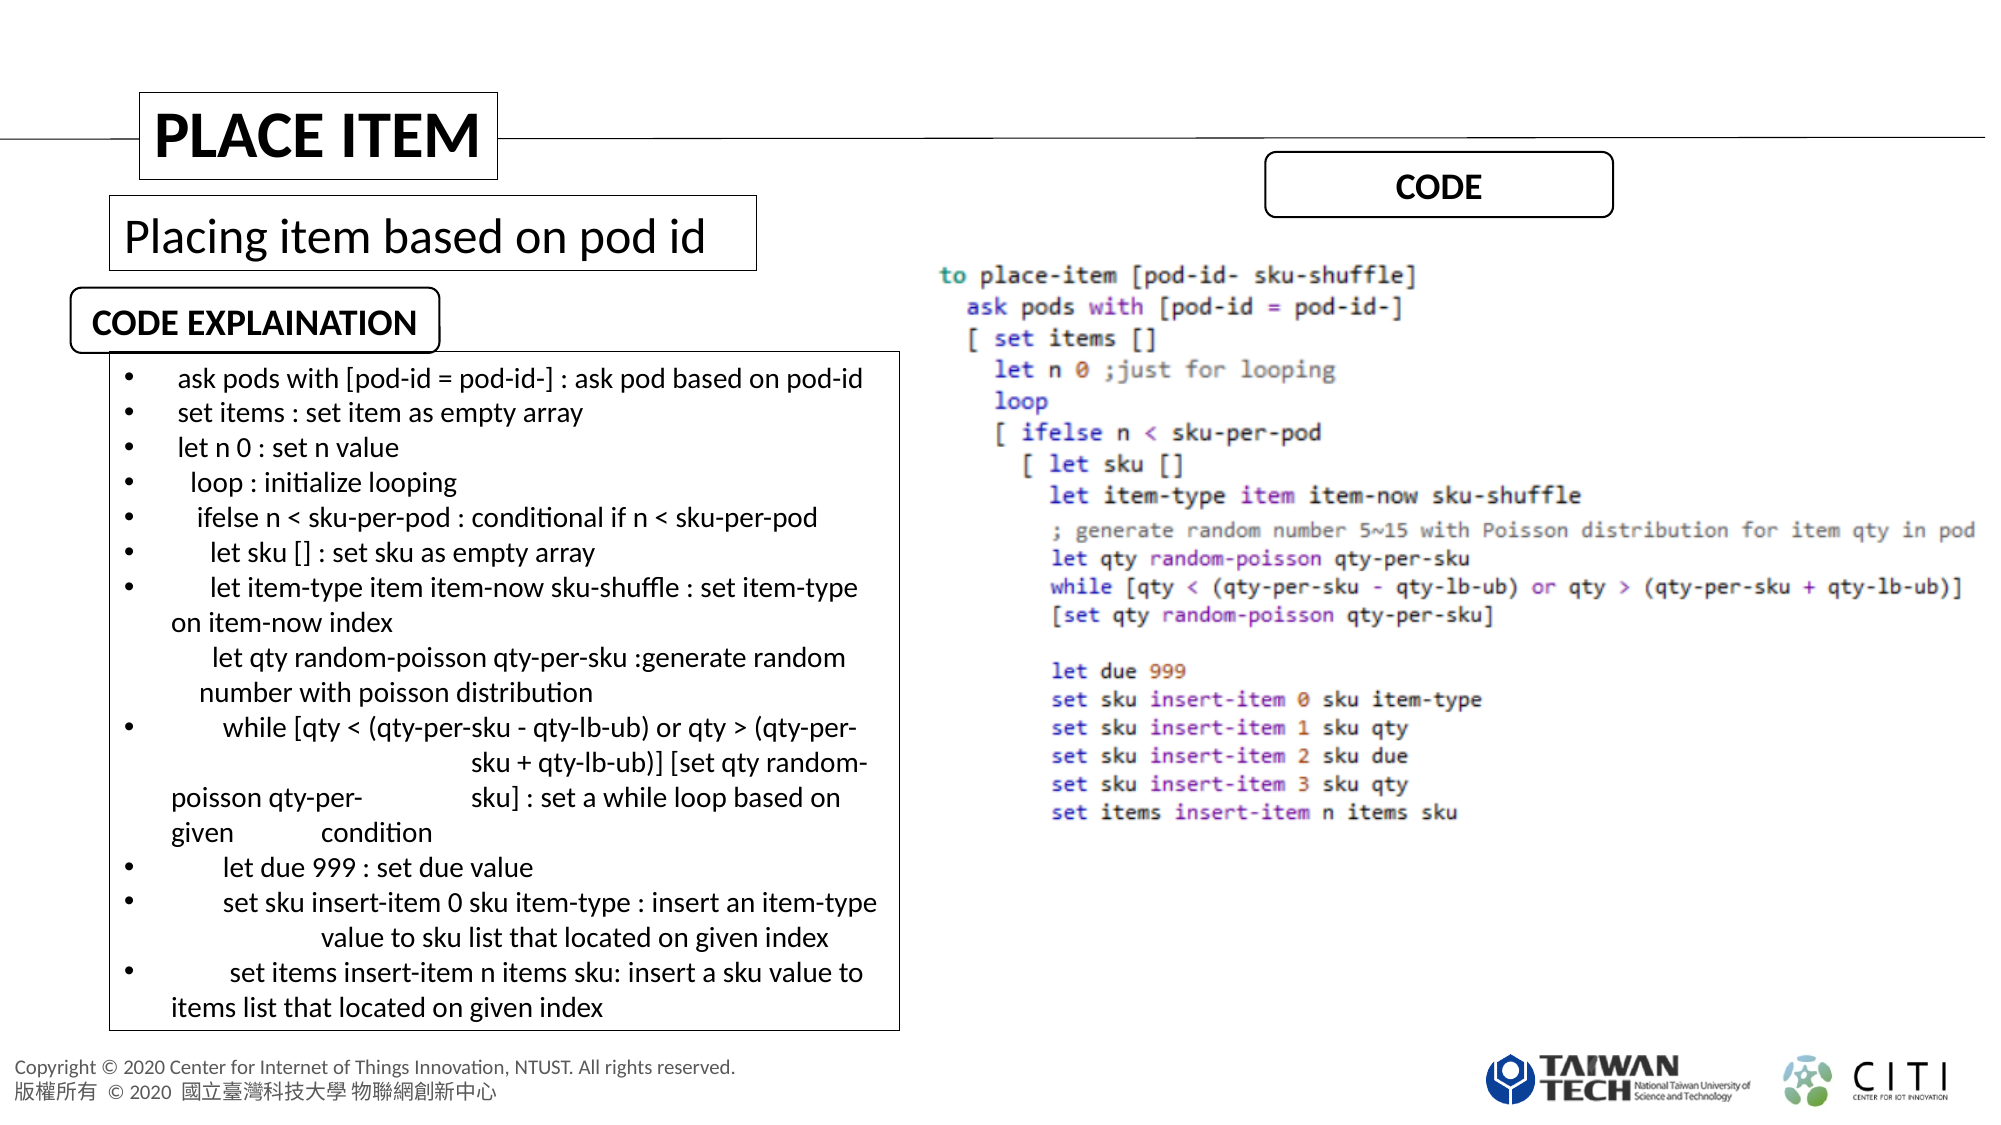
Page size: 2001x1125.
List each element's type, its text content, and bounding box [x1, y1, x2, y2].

picture [926, 263, 1990, 840]
text_box Place item [139, 140, 498, 180]
text_box Place item [139, 92, 498, 137]
text_box ask pods with [pod-id = pod-id-] : ask pod based on pod-id set items : set item as empty array let n 0 : set n value loop : initialize looping ifelse n < sku-per-pod : conditional if n < sku-per-pod let sku [] : set sku as empty array let item-type item item-now sku-shuffle : set item-type on item-now index let qty random-poisson qty-per-sku :generate random number with poisson distribution while [qty < (qty-per-sku - qty-lb-ub) or qty > (qty-per- sku + qty-lb-ub)] [set qty random-poisson qty-per- sku] : set a while loop based on given condition let due 999 : set due value set sku insert-item 0 sku item-type : insert an item-type value to sku list that located on given index set items insert-item n items sku: insert a sku value to items list that located on given index [109, 351, 900, 1031]
text_box CODE [1264, 150, 1615, 219]
picture [1479, 1049, 1760, 1109]
picture [1778, 1046, 1953, 1114]
text_box Placing item based on pod id [109, 195, 757, 271]
text_box CODE EXPLAINATION [69, 286, 441, 354]
